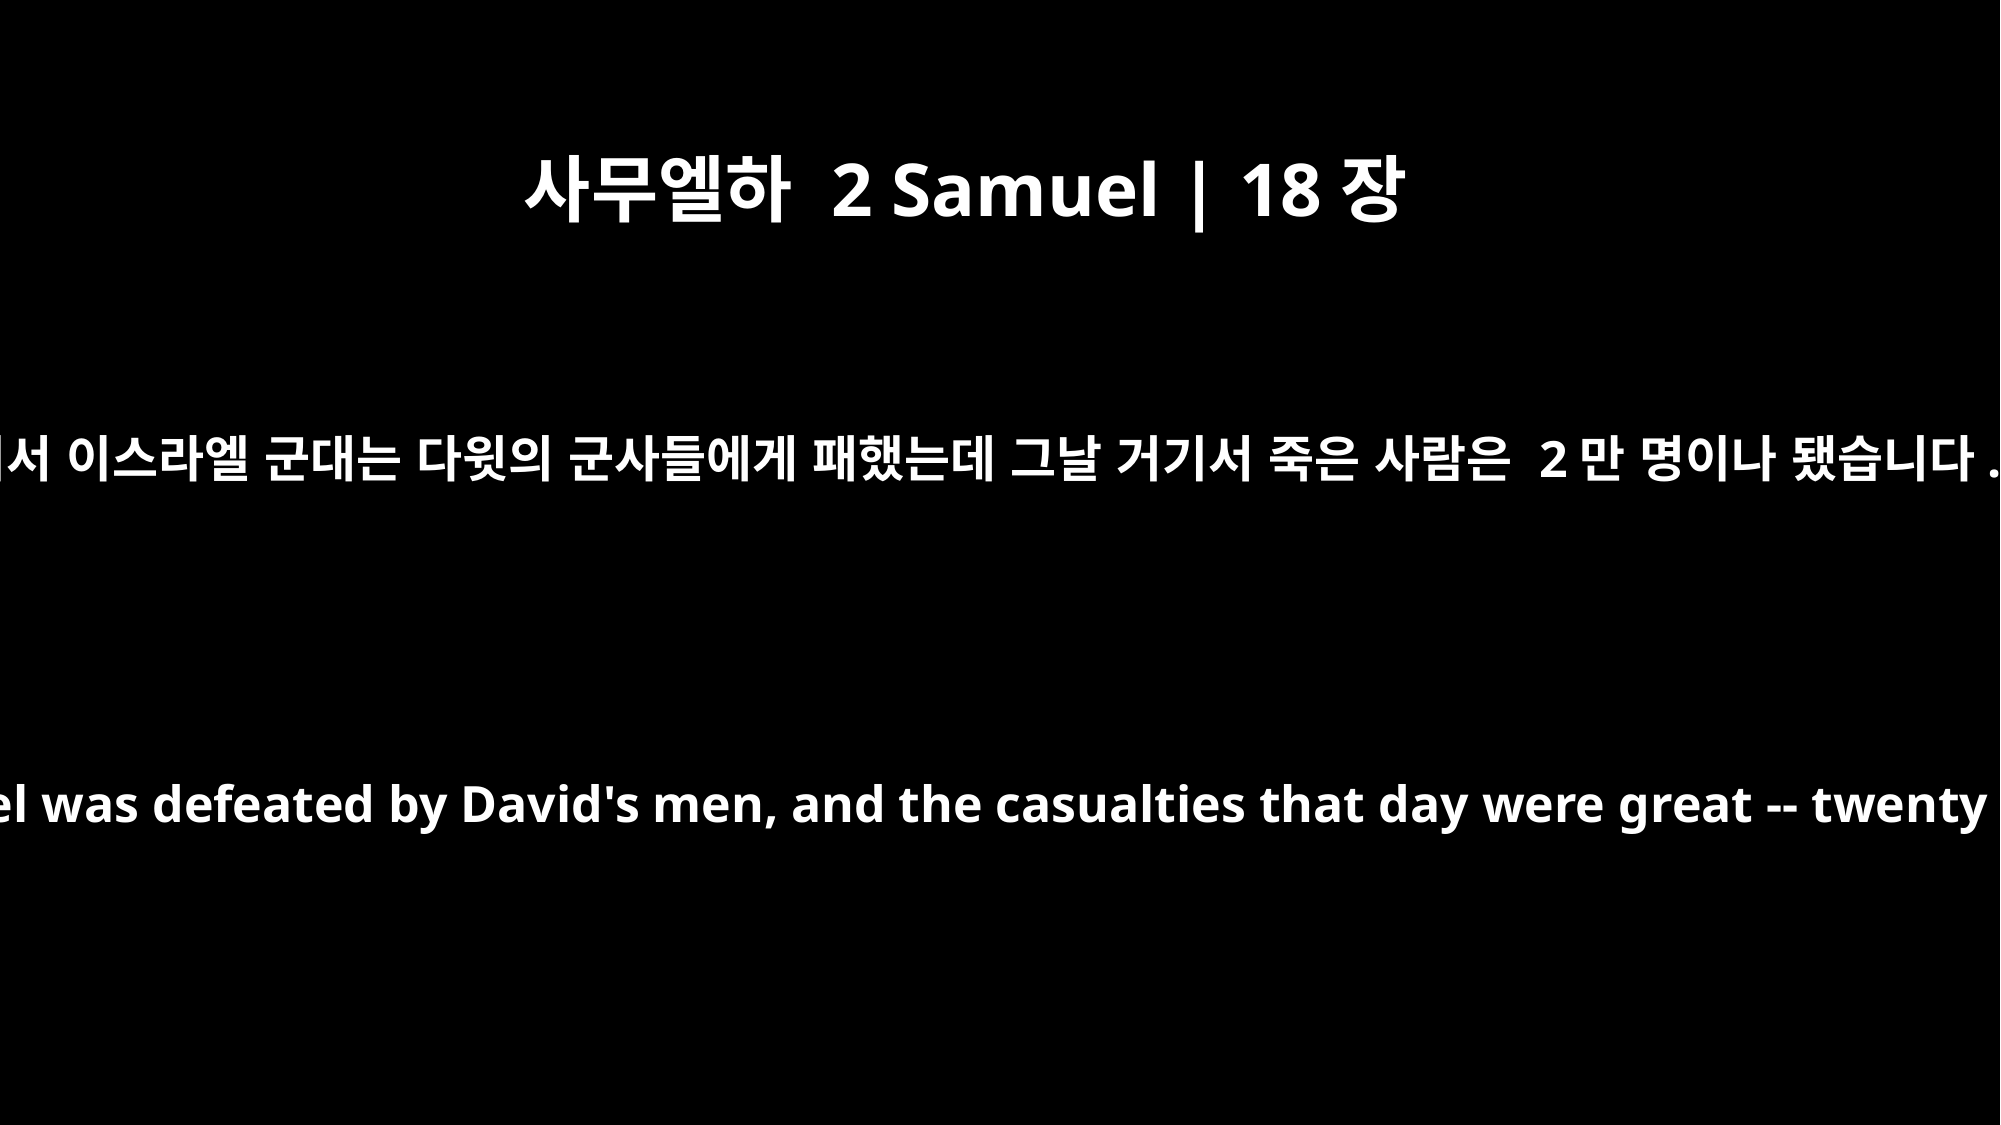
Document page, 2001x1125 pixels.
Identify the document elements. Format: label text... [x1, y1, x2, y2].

text_box There the army of Israel was defeated by David's men, and the casualties that day were great -- twenty thousand men. [0, 764, 2000, 840]
text_box 7 거기서 이스라엘 군대는 다윗의 군사들에게 패했는데 그날 거기서 죽은 사람은 2만 명이나 됐습니다. [0, 359, 2000, 495]
text_box 사무엘하 2 Samuel | 18장 [509, 136, 1423, 239]
